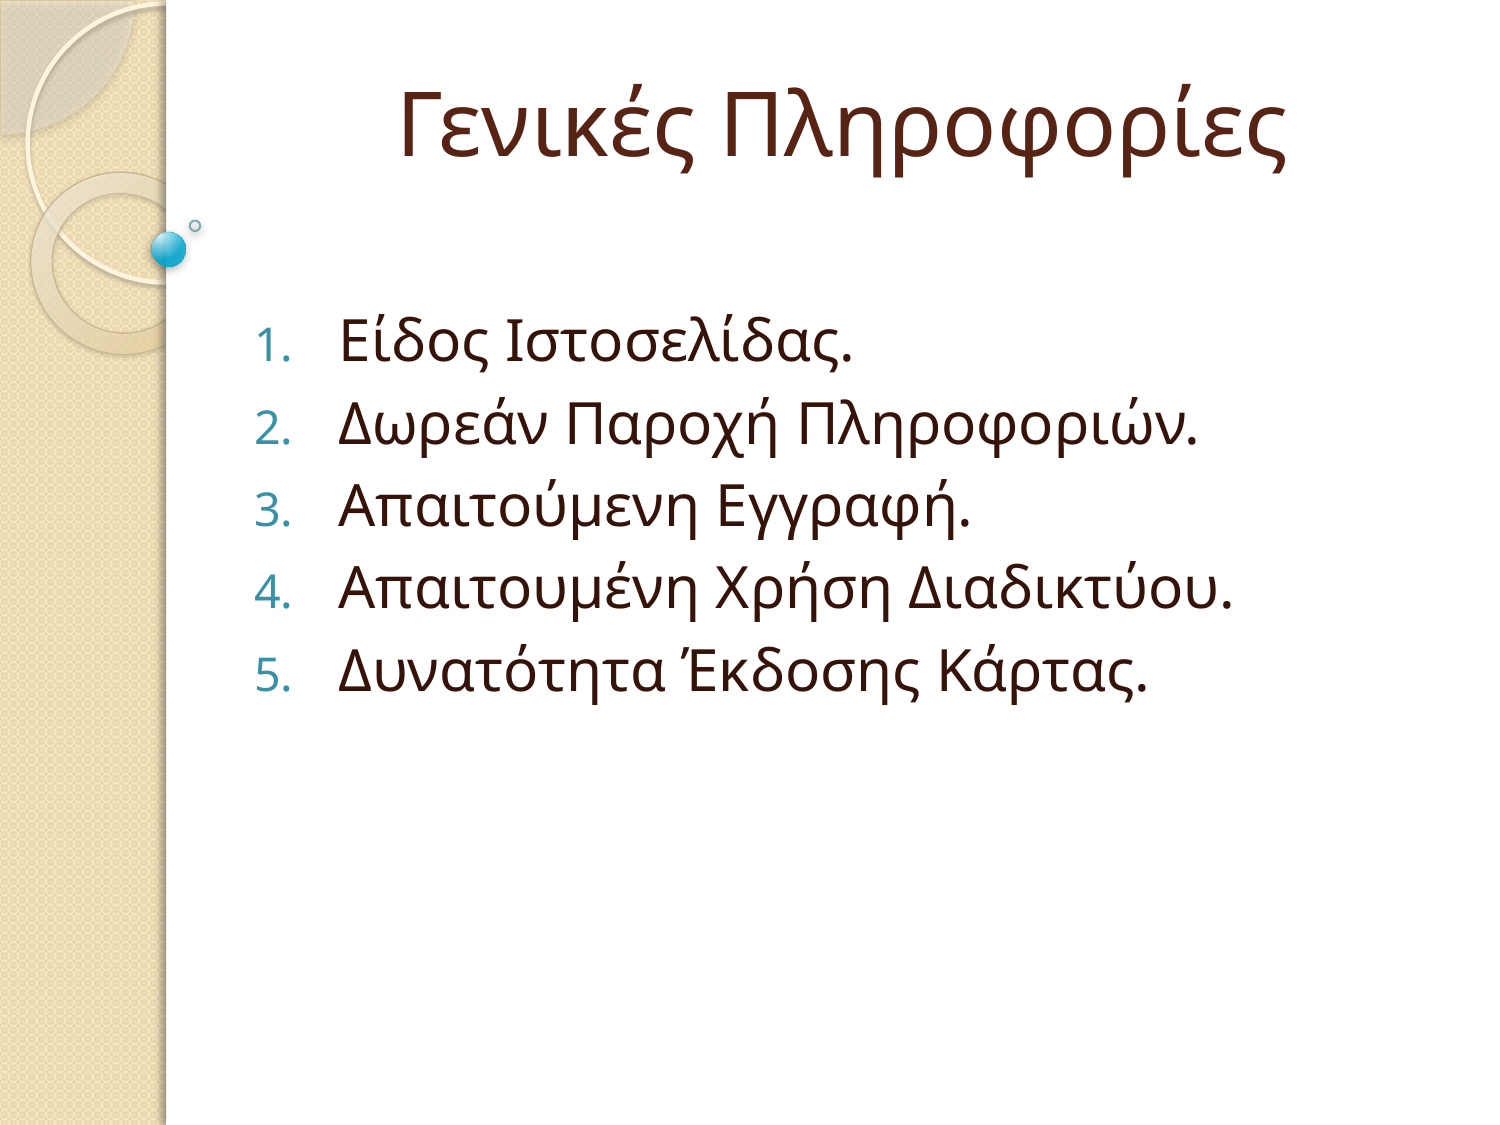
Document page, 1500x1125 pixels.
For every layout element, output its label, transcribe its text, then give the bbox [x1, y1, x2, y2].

title Γενικές Πληροφορίες [234, 59, 1450, 301]
subtitle Είδος Ιστοσελίδας. Δωρεάν Παροχή Πληροφοριών. Απαιτούμενη Εγγραφή. Απαιτουμένη Χρήση Διαδικτύου. Δυνατότητα Έκδοσης Κάρτας. [234, 303, 1450, 1071]
